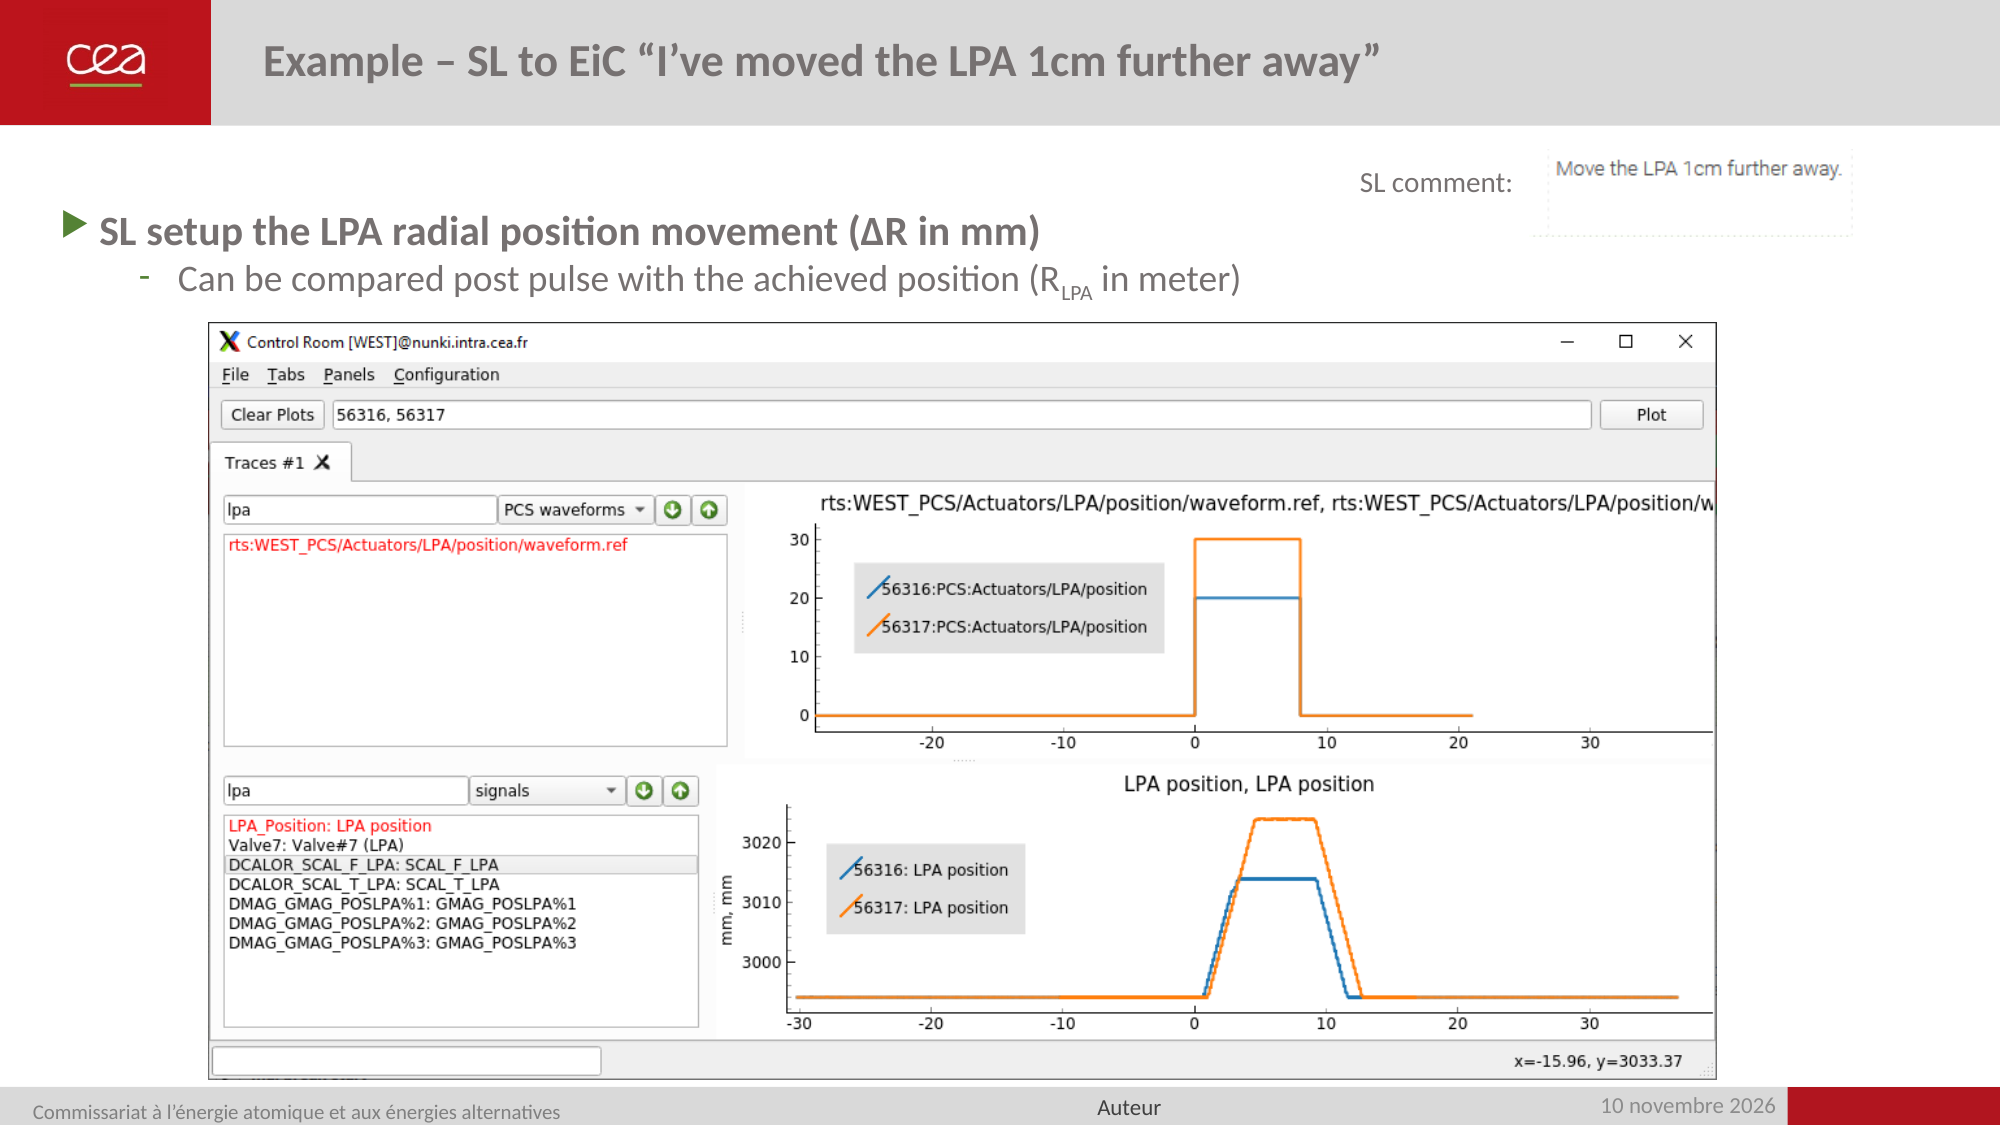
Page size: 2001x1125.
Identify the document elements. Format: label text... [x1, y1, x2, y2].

picture [208, 322, 1717, 1080]
picture [43, 8, 168, 110]
picture [1529, 149, 1853, 237]
text_box SL comment: [1345, 155, 1529, 206]
title Example – SL to EiC “I’ve moved the LPA 1cm further away” [242, 32, 1885, 95]
list SL setup the LPA radial position movement (∆R in mm) Can be compared post pulse with the achieved position (RLPA in meter) [39, 193, 1853, 311]
